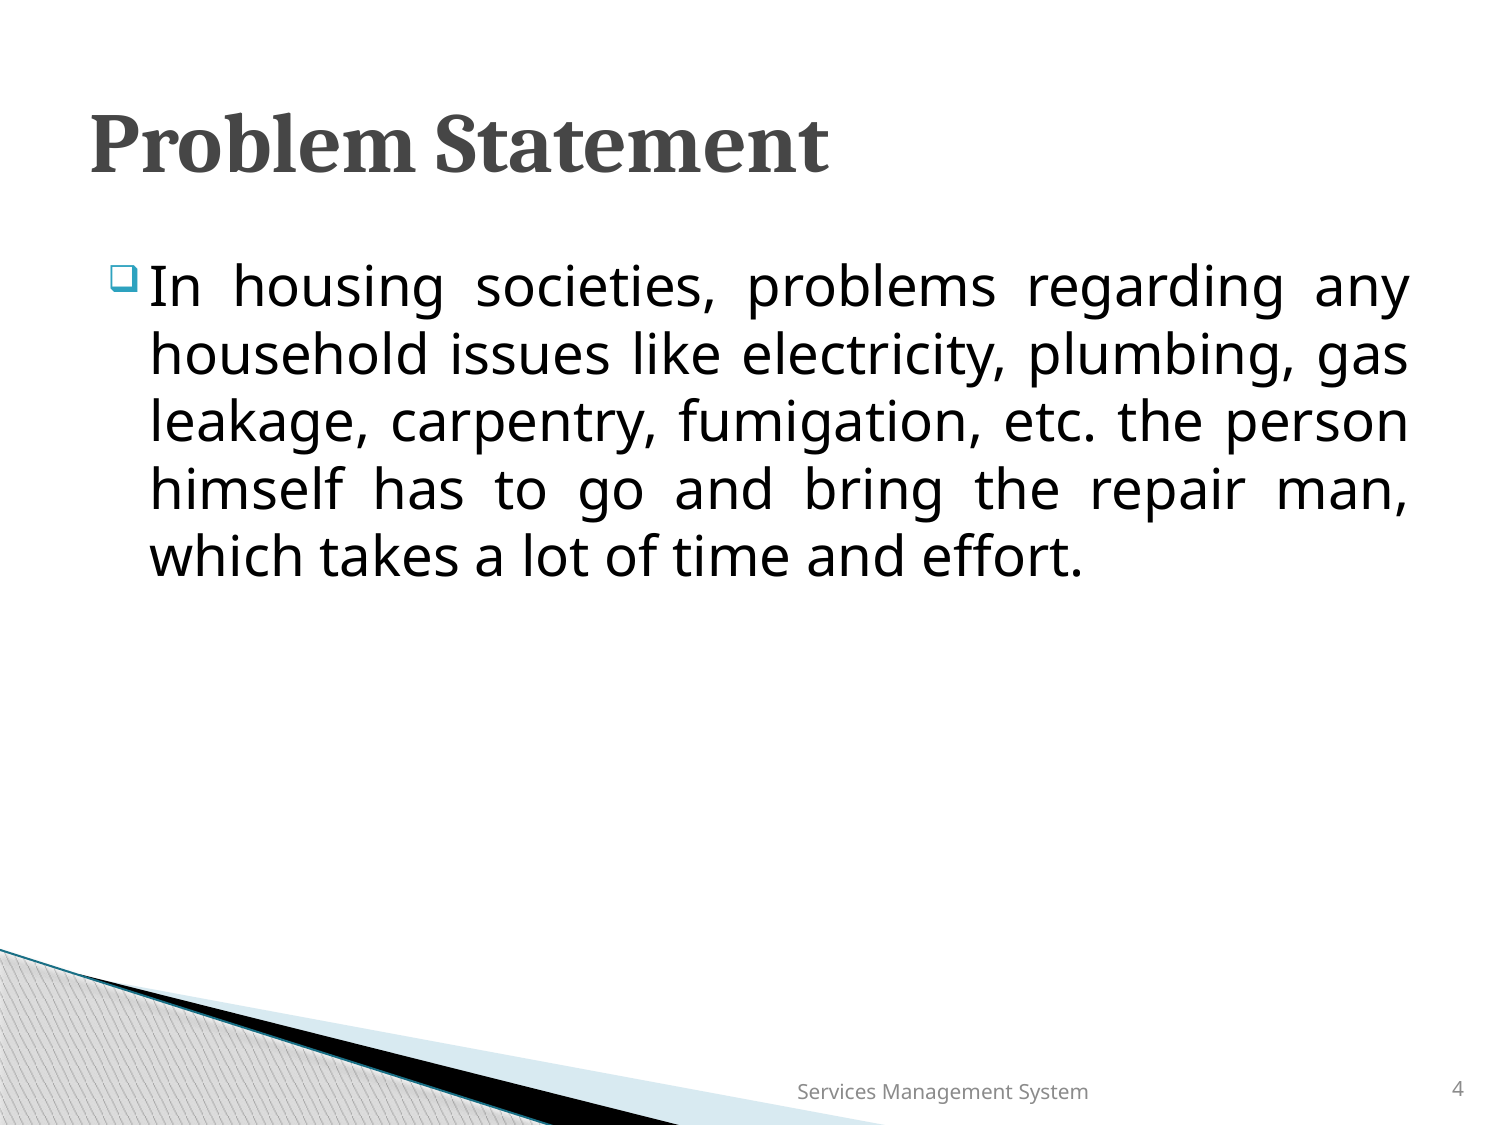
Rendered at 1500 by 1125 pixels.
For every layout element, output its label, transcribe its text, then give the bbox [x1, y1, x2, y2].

list In housing societies, problems regarding any household issues like electricity, plumbing, gas leakage, carpentry, fumigation, etc. the person himself has to go and bring the repair man, which takes a lot of time and effort. [75, 243, 1425, 986]
slide_number 4 [1418, 1051, 1479, 1112]
footer Services Management System [718, 1051, 1105, 1112]
title Problem Statement [75, 45, 1425, 233]
